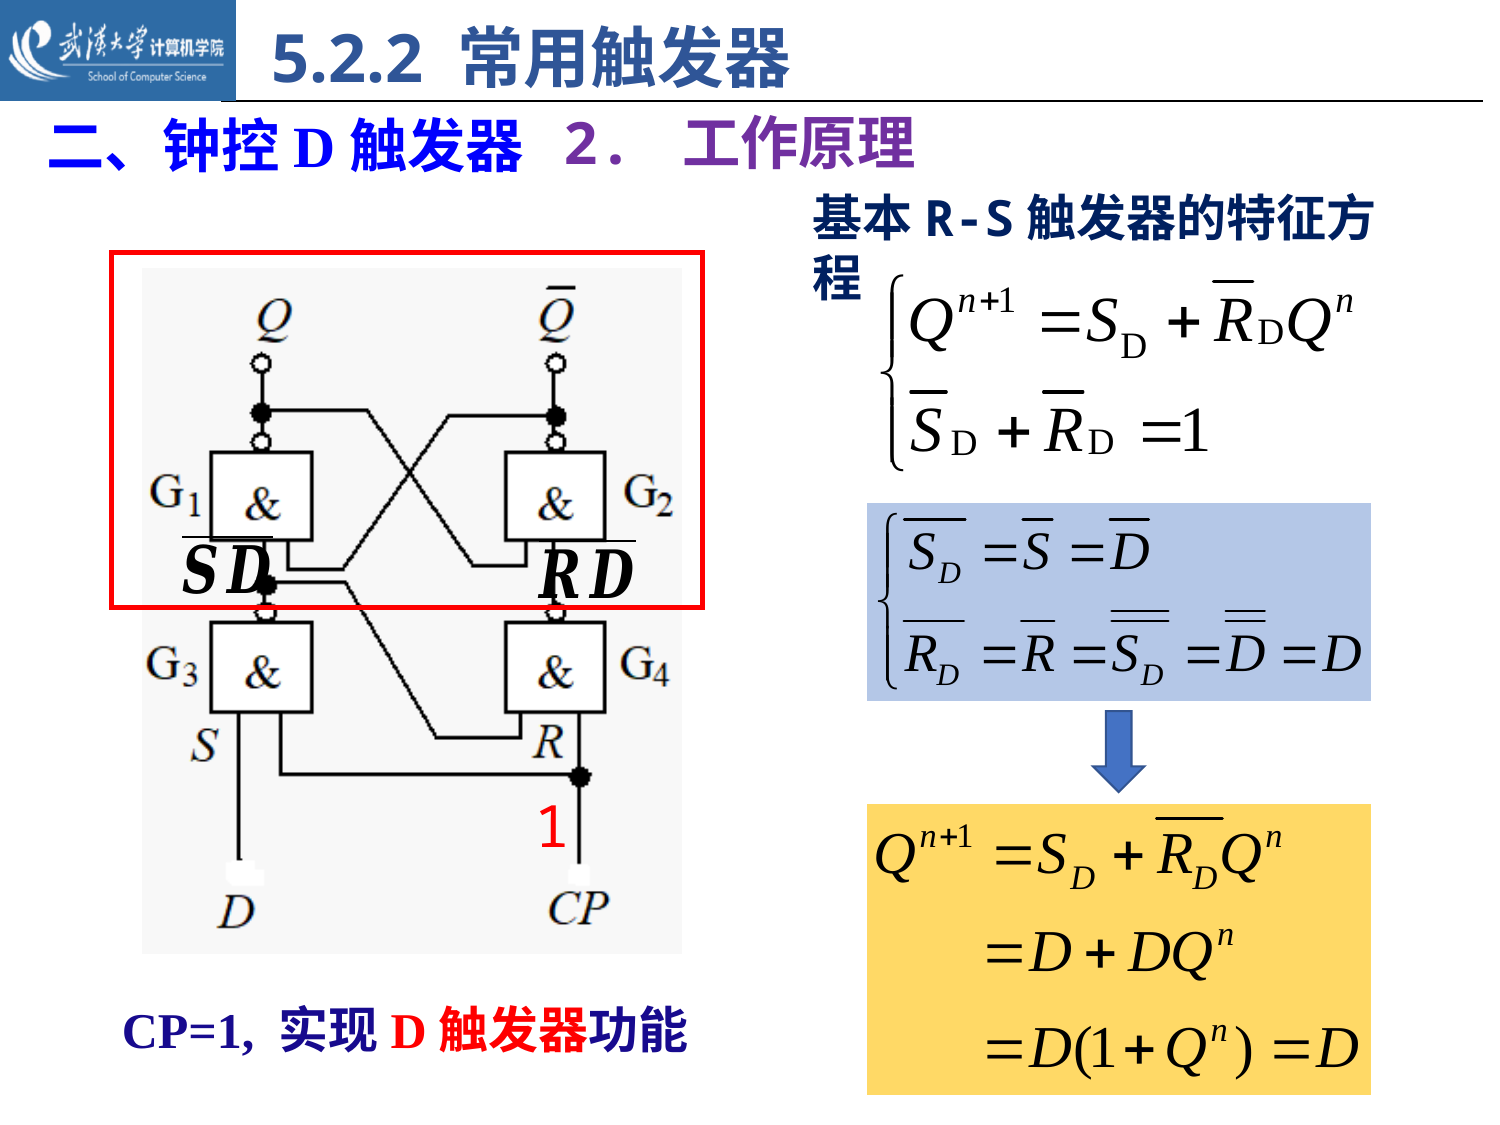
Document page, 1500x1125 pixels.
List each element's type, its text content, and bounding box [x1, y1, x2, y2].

text_box CP=1, 实现D触发器功能 [107, 982, 717, 1068]
picture [866, 260, 1371, 486]
text_box 基本R-S触发器的特征方程 [797, 179, 1421, 314]
picture [142, 268, 682, 954]
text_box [866, 502, 1372, 701]
text_box [1090, 710, 1147, 794]
picture [0, 0, 236, 101]
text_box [866, 803, 1371, 1096]
text_box 二、钟控D触发器 [31, 101, 737, 188]
text_box 2. 工作原理 [548, 101, 1046, 184]
text_box 5.2.2 常用触发器 [256, 8, 1046, 100]
text_box [111, 252, 704, 609]
